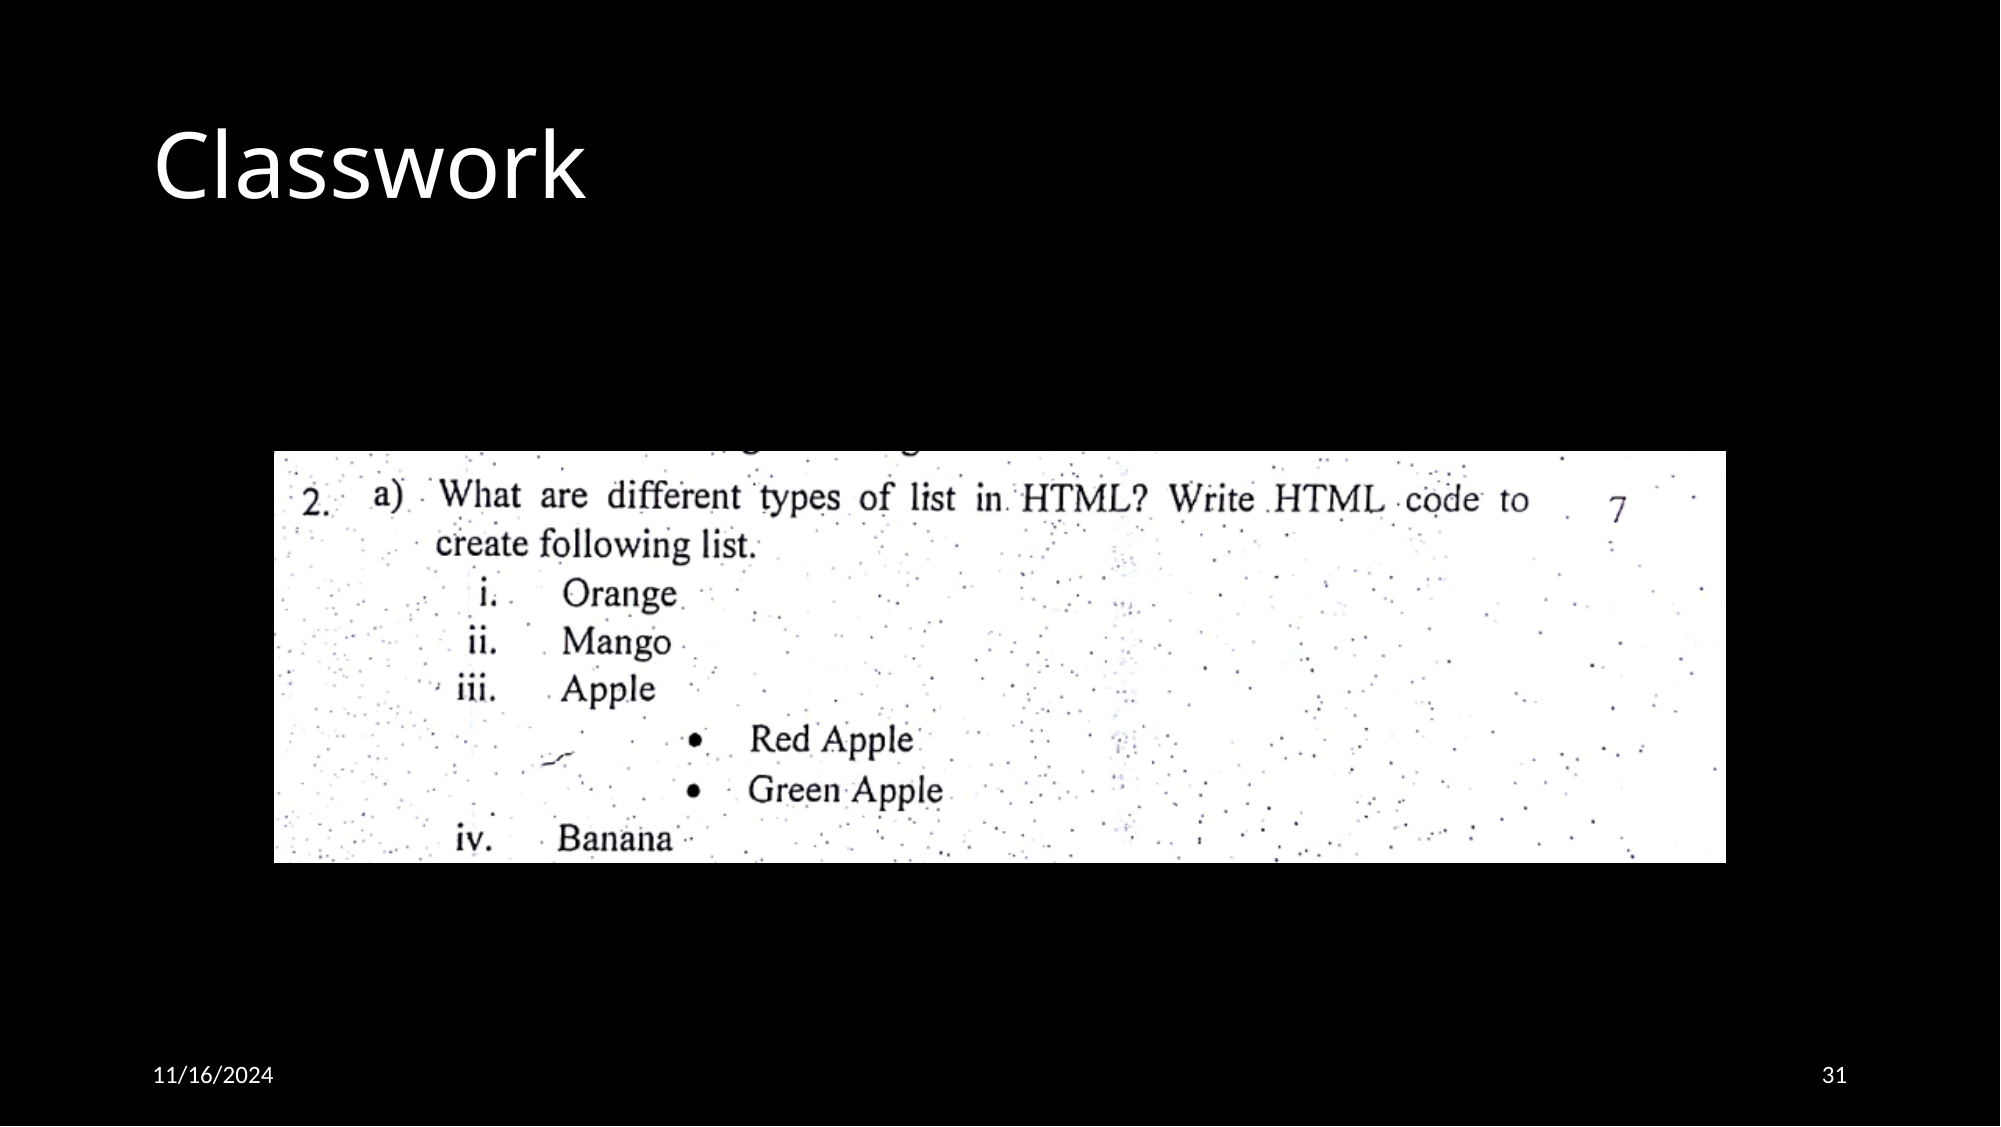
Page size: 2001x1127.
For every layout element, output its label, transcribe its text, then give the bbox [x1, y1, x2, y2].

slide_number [137, 1043, 588, 1104]
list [274, 451, 1726, 863]
slide_number 31 [1412, 1043, 1863, 1104]
title Classwork [137, 59, 1863, 278]
